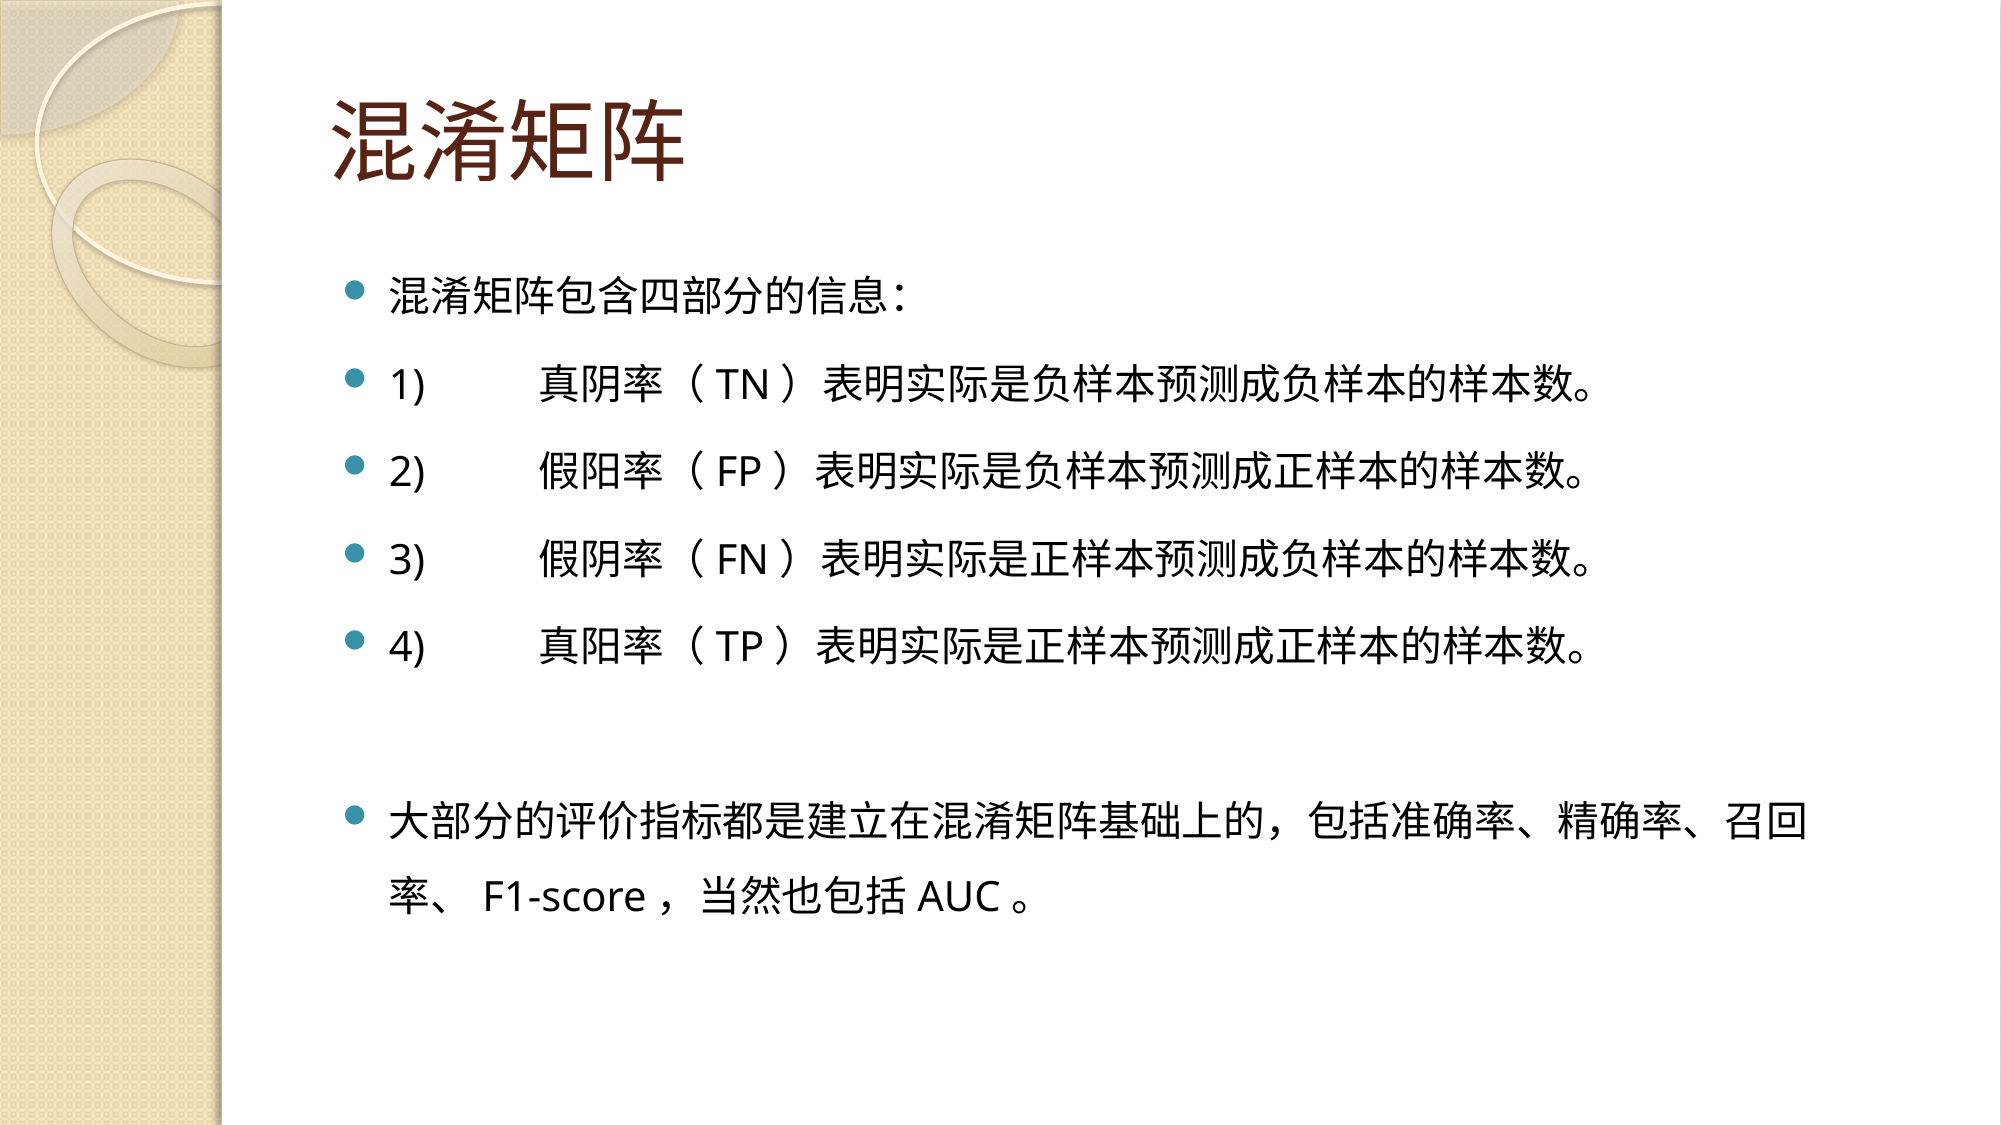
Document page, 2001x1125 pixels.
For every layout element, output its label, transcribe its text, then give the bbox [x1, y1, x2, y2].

title 混淆矩阵 [313, 45, 1954, 233]
list 混淆矩阵包含四部分的信息： 1) 真阴率（TN）表明实际是负样本预测成负样本的样本数。 2) 假阳率（FP）表明实际是负样本预测成正样本的样本数。 3) 假阴率（FN）表明实际是正样本预测成负样本的样本数。 4) 真阳率（TP）表明实际是正样本预测成正样本的样本数。 大部分的评价指标都是建立在混淆矩阵基础上的，包括准确率、精确率、召回率、F1-score，当然也包括AUC。 [313, 237, 1954, 1025]
